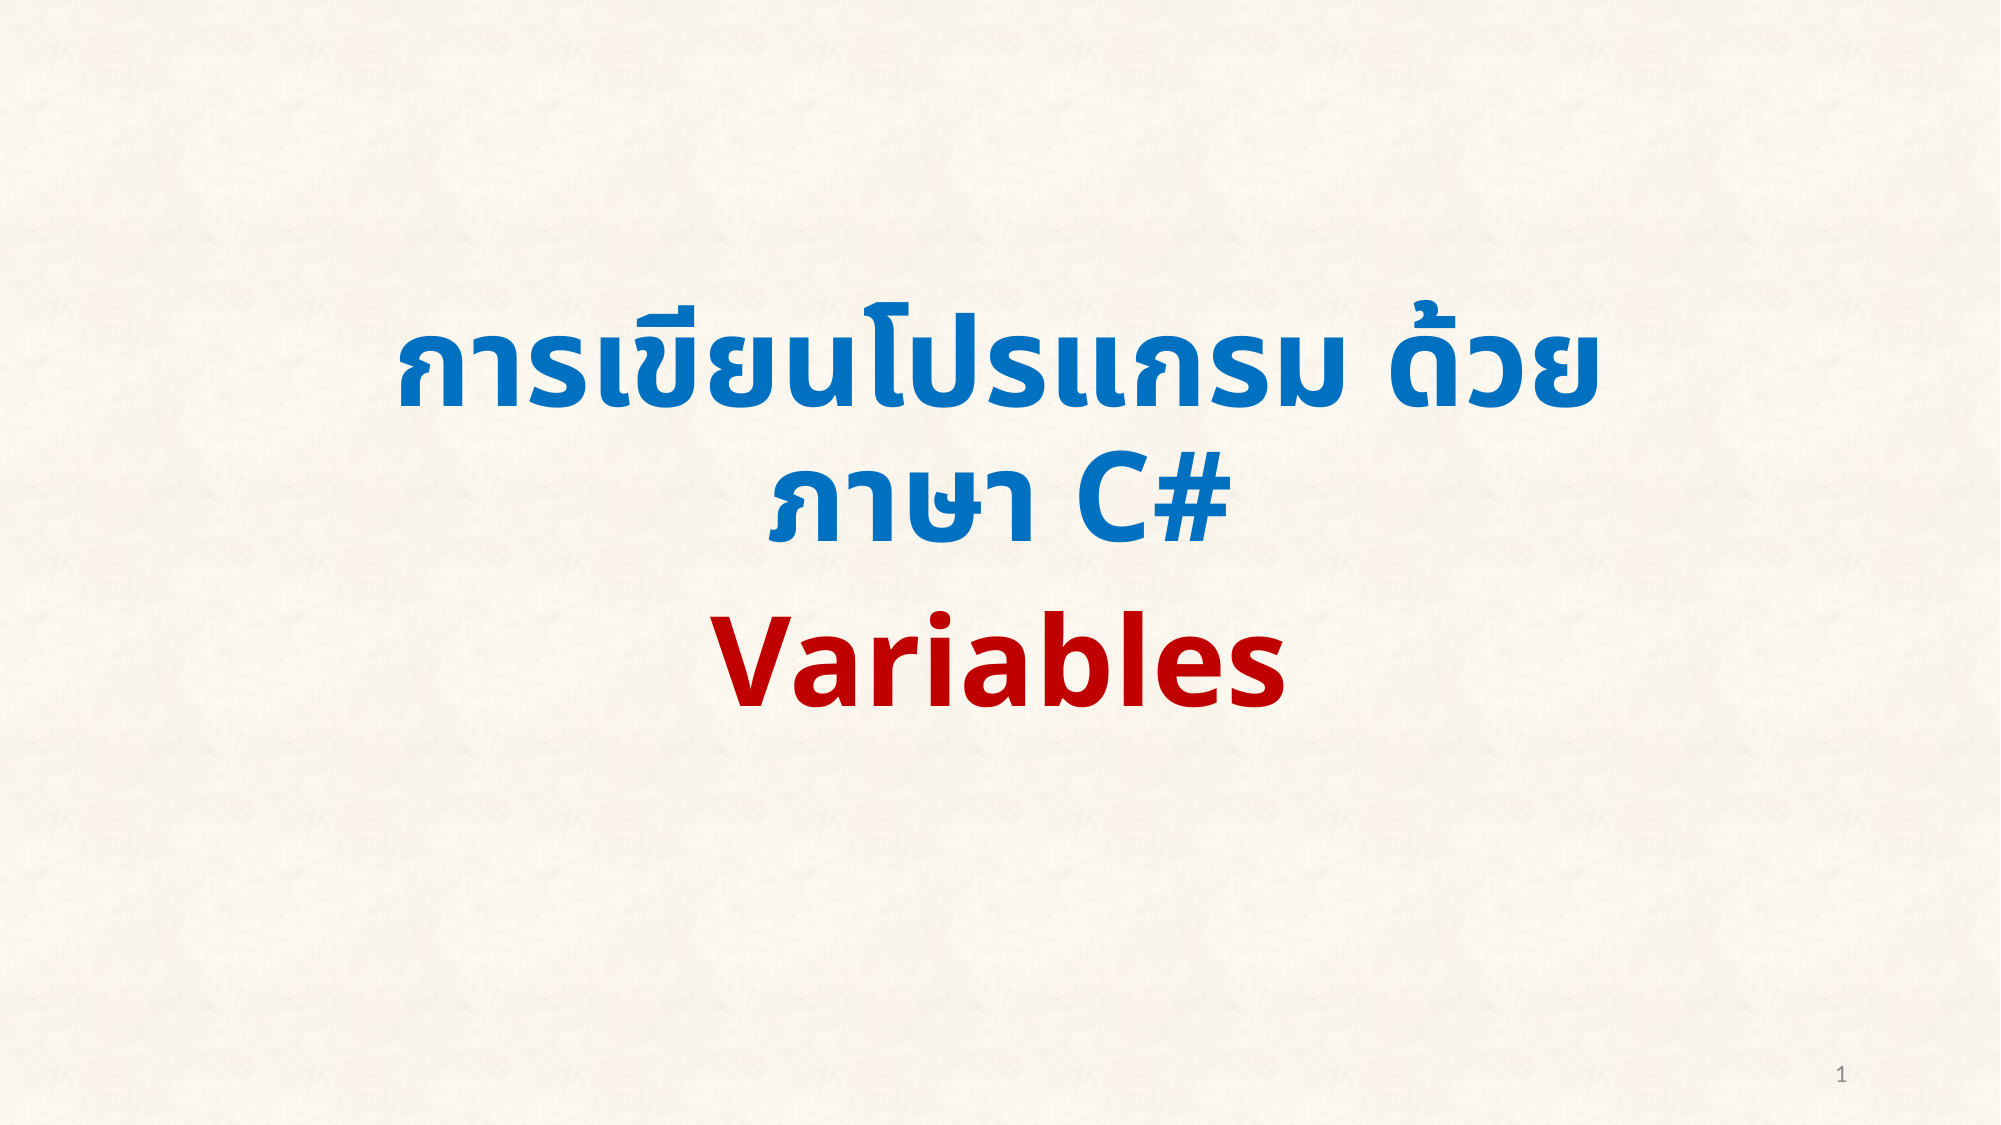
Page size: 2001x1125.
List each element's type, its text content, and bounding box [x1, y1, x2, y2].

subtitle Variables [249, 590, 1750, 863]
slide_number 1 [1412, 1042, 1863, 1103]
title การเขียนโปรแกรม ด้วยภาษา C# [249, 184, 1750, 576]
